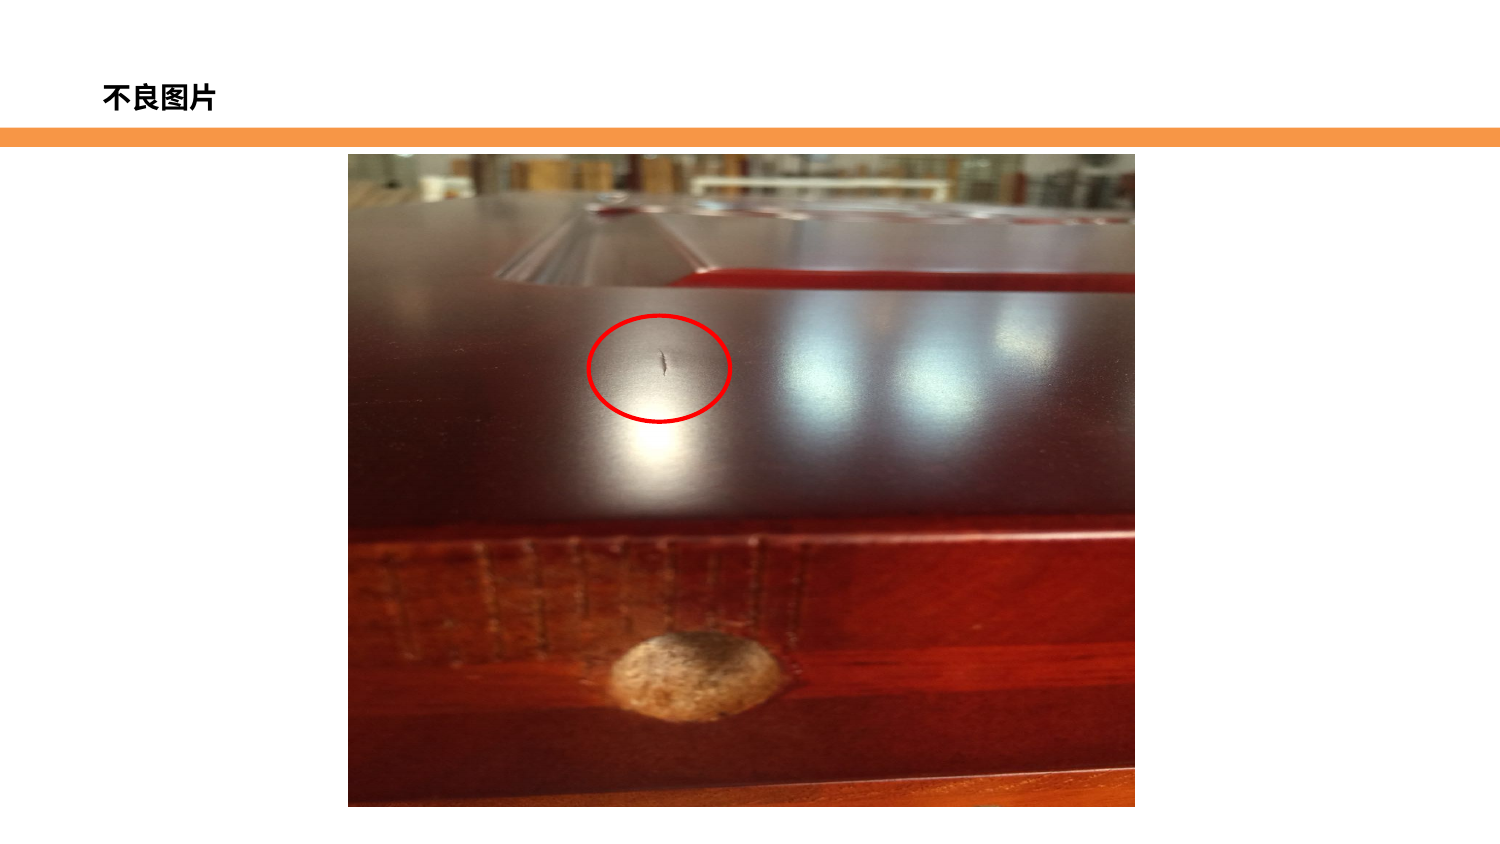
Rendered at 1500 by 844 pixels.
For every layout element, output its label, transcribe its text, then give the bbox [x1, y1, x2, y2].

picture [347, 153, 1135, 808]
text_box 不良图片 [18, 67, 303, 127]
